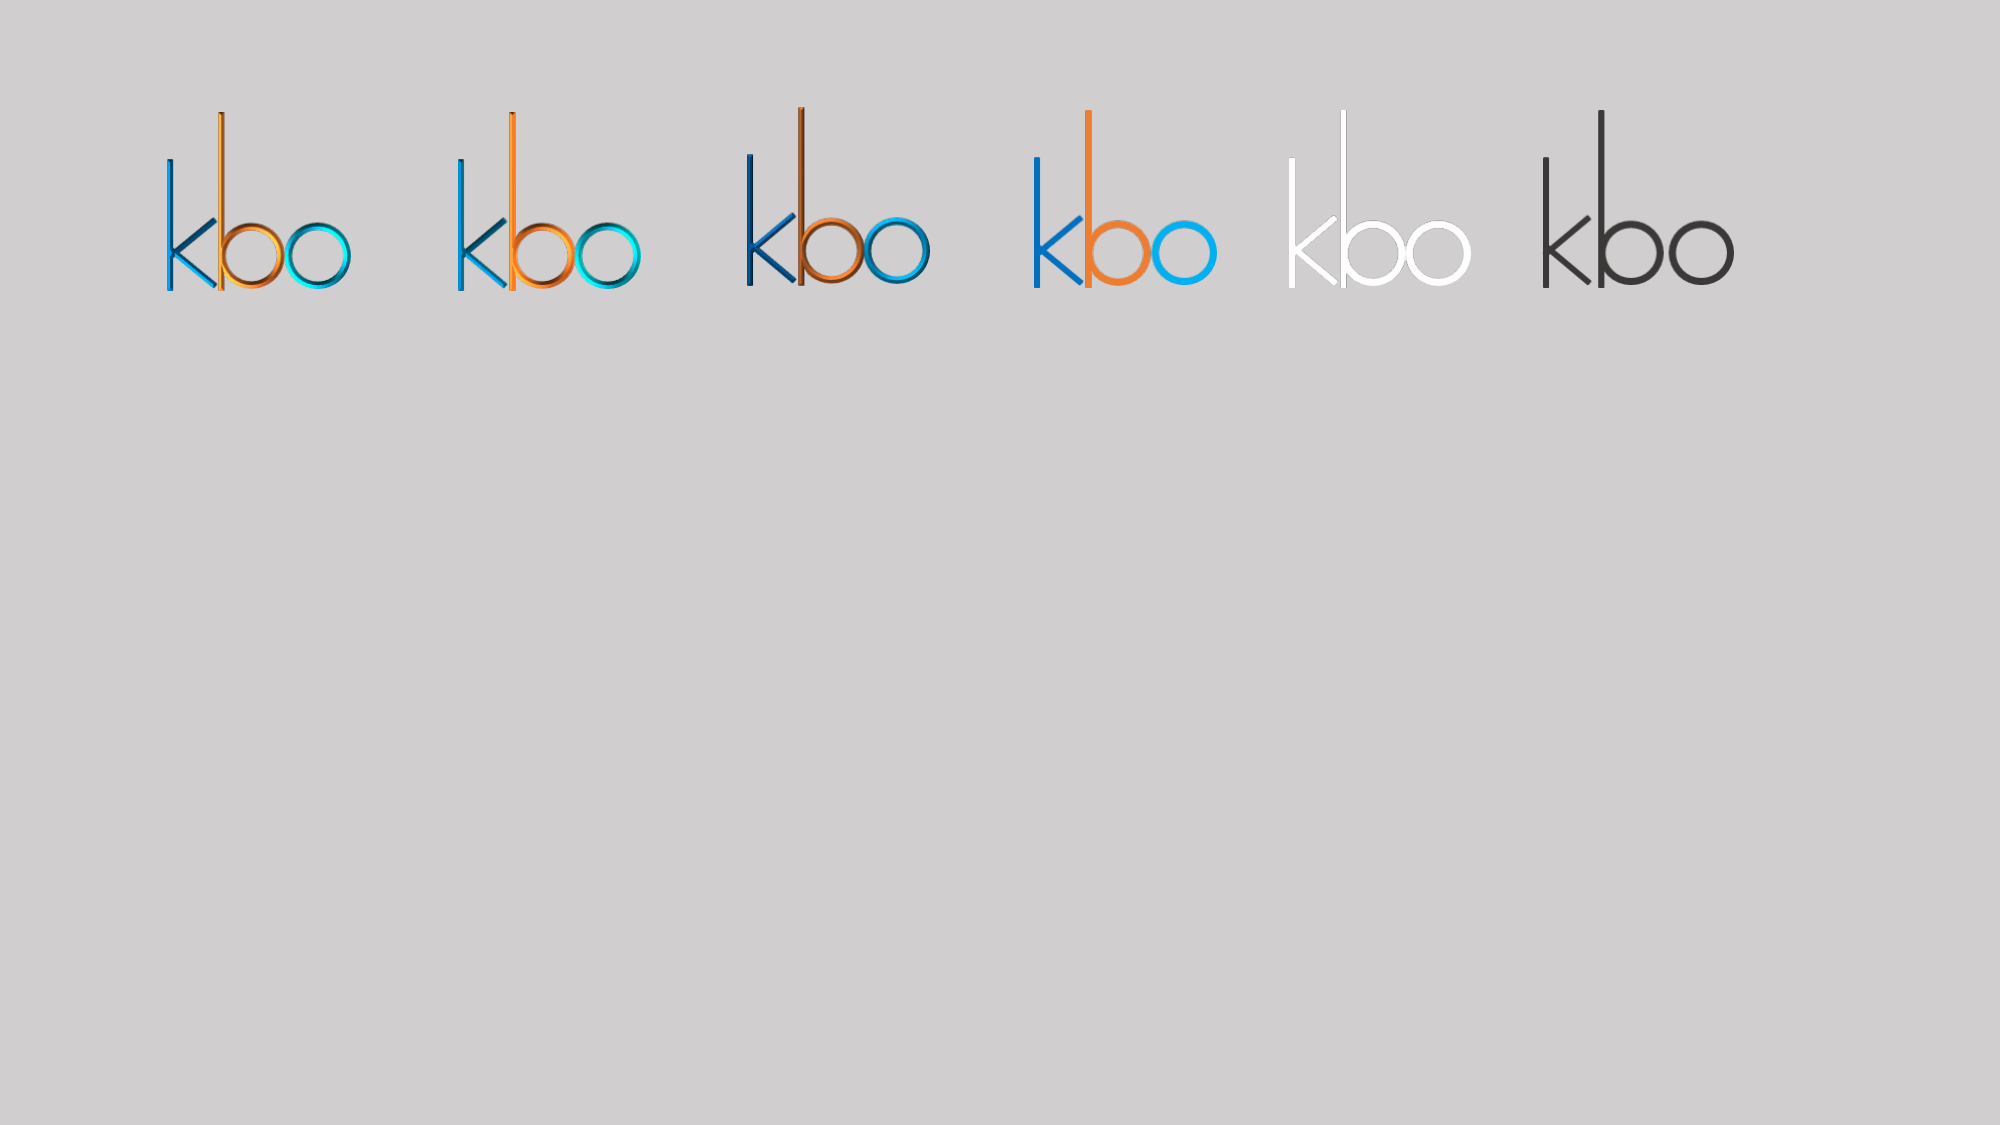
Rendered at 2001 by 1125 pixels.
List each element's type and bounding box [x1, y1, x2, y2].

picture [745, 105, 932, 288]
picture [455, 110, 643, 293]
picture [1288, 110, 1471, 288]
picture [1159, 228, 1209, 277]
picture [1542, 110, 1734, 288]
picture [165, 110, 353, 293]
picture [1034, 110, 1217, 288]
